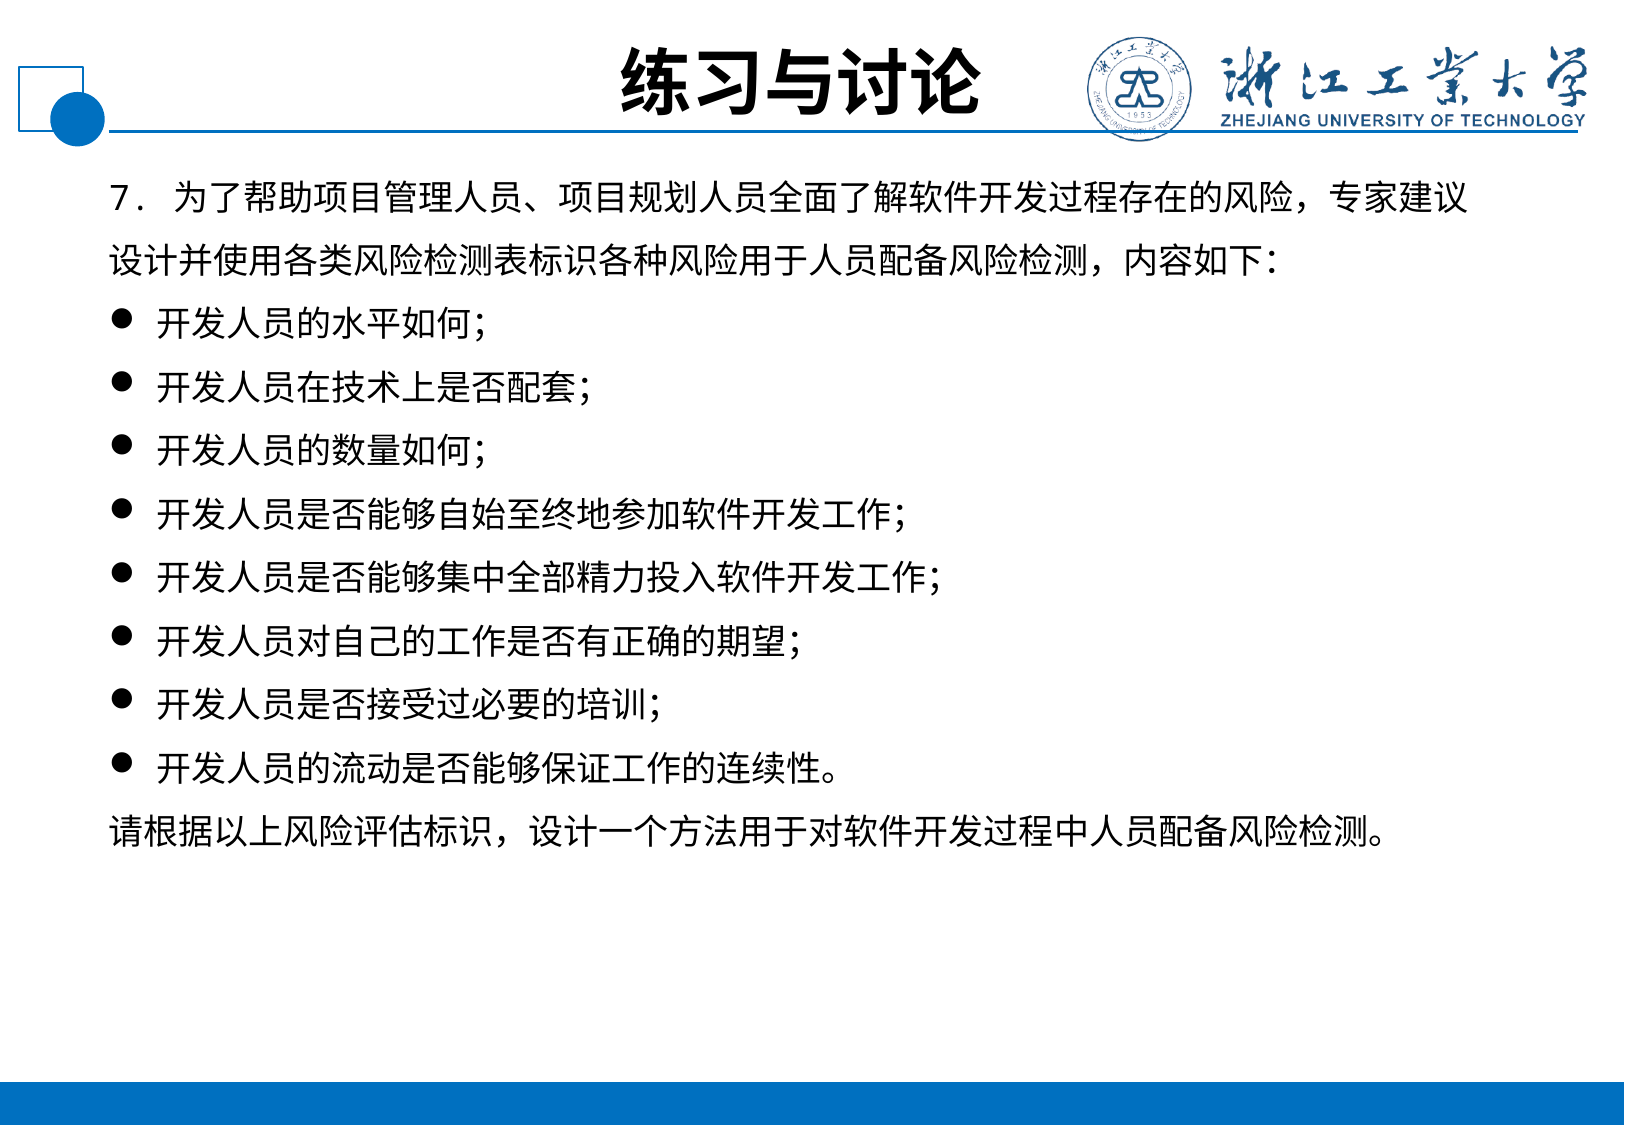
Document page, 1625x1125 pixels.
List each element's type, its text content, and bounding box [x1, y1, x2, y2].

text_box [18, 66, 105, 147]
text_box 练习与讨论 [186, 30, 1054, 130]
text_box 7. 为了帮助项目管理人员、项目规划人员全面了解软件开发过程存在的风险，专家建议设计并使用各类风险检测表标识各种风险用于人员配备风险检测，内容如下： 开发人员的水平如何； 开发人员在技术上是否配套； 开发人员的数量如何； 开发人员是否能够自始至终地参加软件开发工作； 开发人员是否能够集中全部精力投入软件开发工作； 开发人员对自己的工作是否有正确的期望； 开发人员是否接受过必要的培训； 开发人员的流动是否能够保证工作的连续性。 请根据以上风险评估标识，设计一个方法用于对软件开发过程中人员配备风险检测。 [97, 148, 1504, 893]
picture [1060, 7, 1611, 165]
text_box [0, 1080, 1625, 1125]
